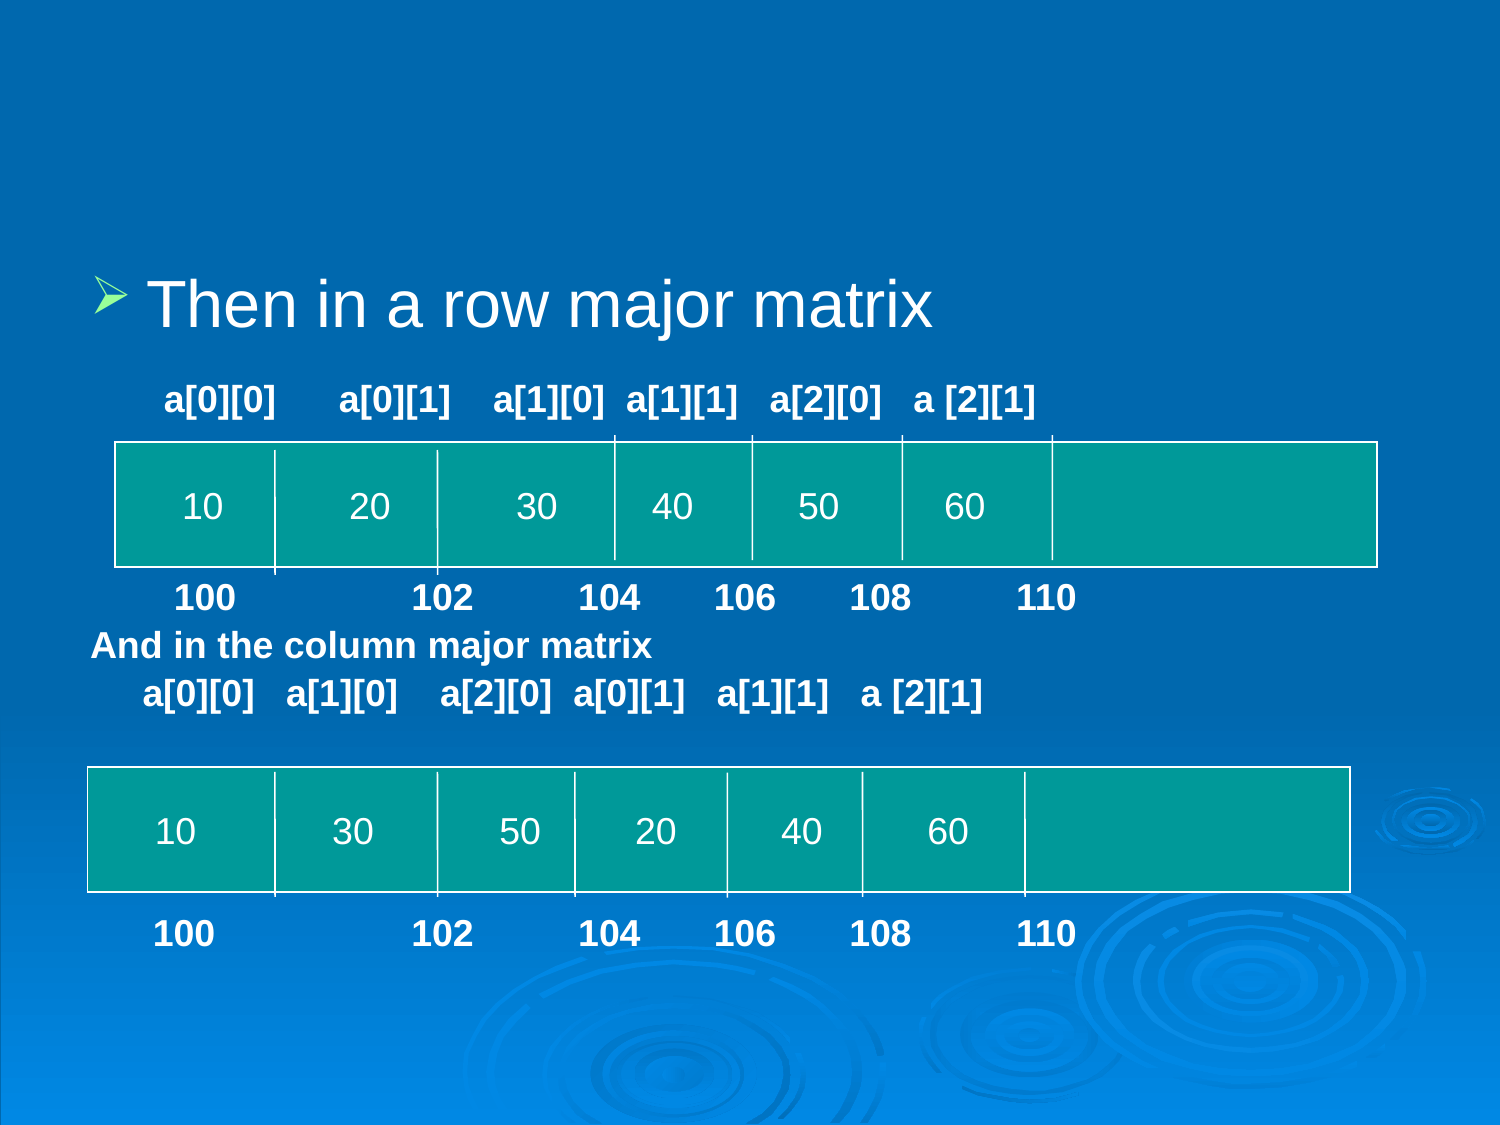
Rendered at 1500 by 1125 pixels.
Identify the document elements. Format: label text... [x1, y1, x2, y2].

text_box 10 20 30 40 50 60 [114, 442, 1378, 568]
list Then in a row major matrix a[0][0] a[0][1] a[1][0] a[1][1] a[2][0] a [2][1] 100 102 104 106 108 110 And in the column major matrix a[0][0] a[1][0] a[2][0] a[0][1] a[1][1] a [2][1] 100 102 104 106 108 110 [74, 262, 1426, 1006]
text_box 10 30 50 20 40 60 [87, 767, 1350, 893]
